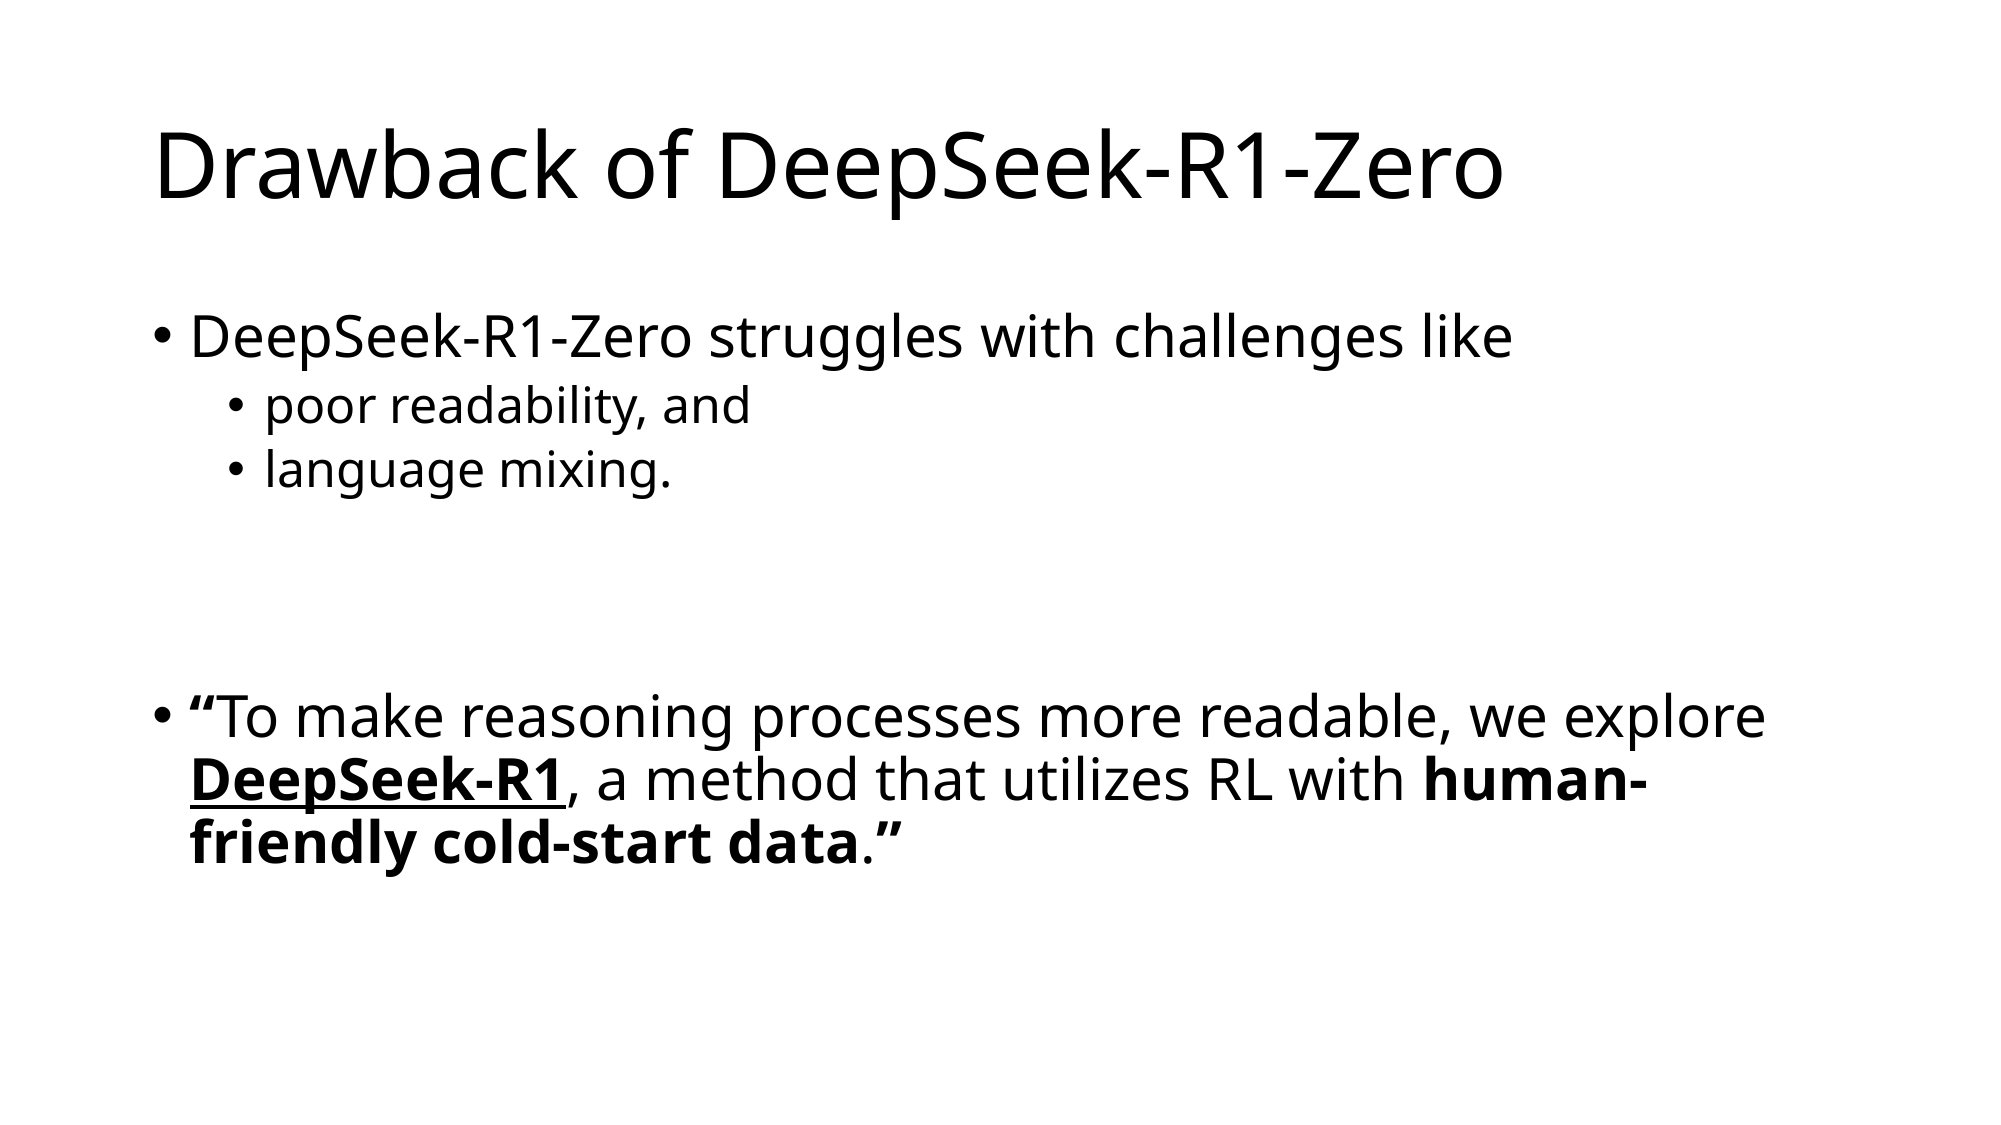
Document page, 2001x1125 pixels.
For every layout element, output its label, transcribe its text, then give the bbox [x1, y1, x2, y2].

title Drawback of DeepSeek-R1-Zero [137, 59, 1863, 278]
list DeepSeek-R1-Zero struggles with challenges like poor readability, and language mixing. “To make reasoning processes more readable, we explore DeepSeek-R1, a method that utilizes RL with human-friendly cold-start data.” [137, 299, 1863, 1014]
